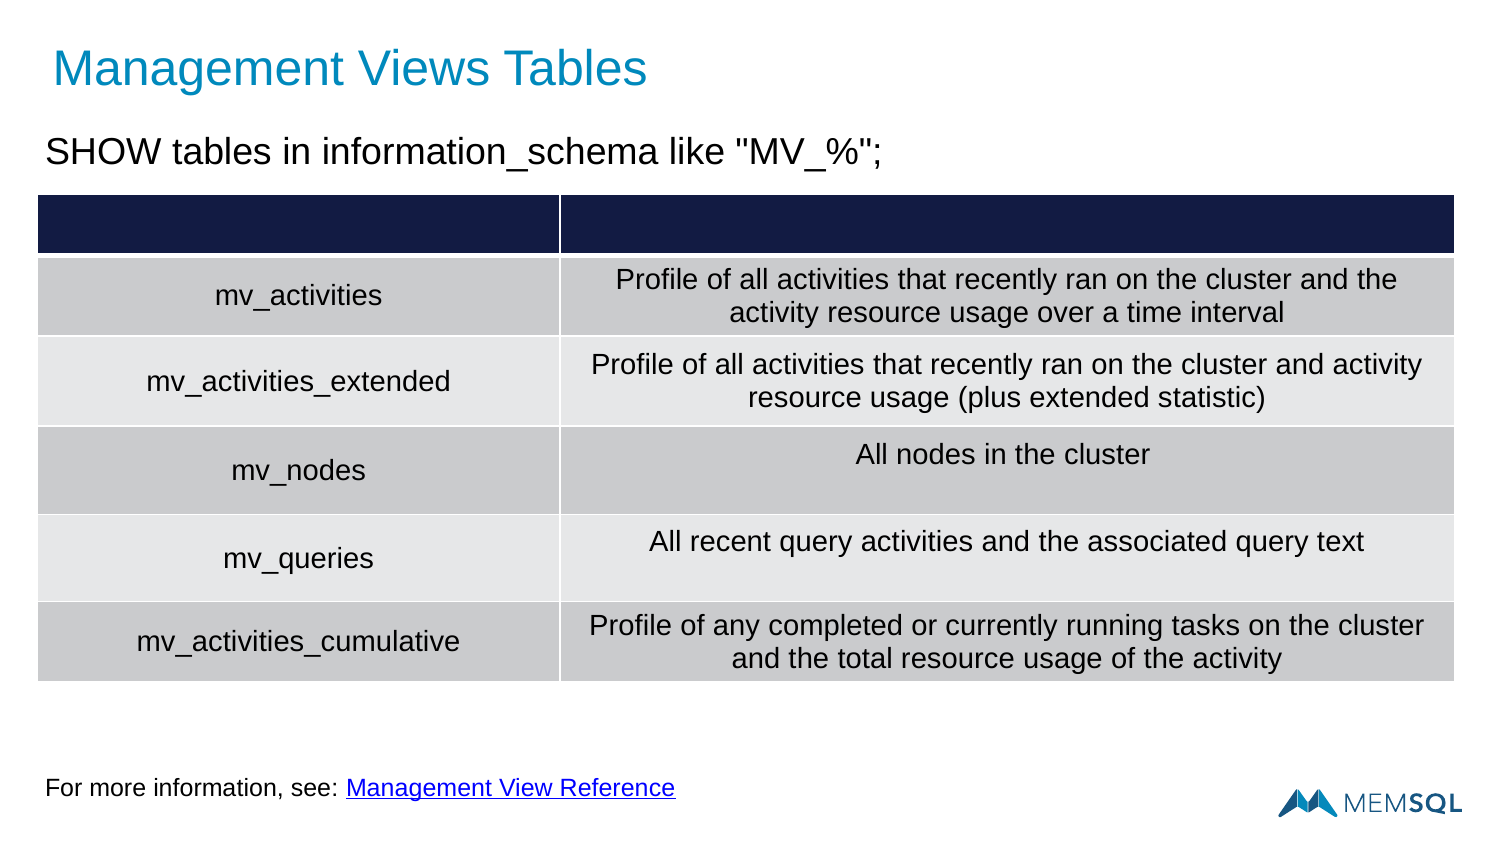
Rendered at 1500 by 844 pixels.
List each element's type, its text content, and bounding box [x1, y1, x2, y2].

title Management Views Tables [37, 9, 1463, 123]
table_cell Profile of all activities that recently ran on the cluster and activity resource usage (plus extended statistic) [561, 337, 1454, 425]
table_cell mv_activities_cumulative [38, 602, 559, 681]
table_cell mv_nodes [38, 427, 559, 514]
table_cell mv_activities_extended [38, 337, 559, 425]
text_box SHOW tables in information_schema like "MV_%"; [29, 119, 1139, 180]
table_cell mv_queries [38, 515, 559, 601]
table_cell All recent query activities and the associated query text [561, 515, 1454, 601]
text_box For more information, see: Management View Reference [29, 763, 1139, 810]
list [30, 122, 1455, 766]
table_header [561, 195, 1454, 253]
table_cell mv_activities [38, 258, 559, 335]
table_header [38, 195, 559, 253]
table_cell All nodes in the cluster [561, 427, 1454, 514]
table_cell Profile of all activities that recently ran on the cluster and the activity resource usage over a time interval [561, 258, 1454, 335]
table_cell Profile of any completed or currently running tasks on the cluster and the total resource usage of the activity [561, 602, 1454, 681]
